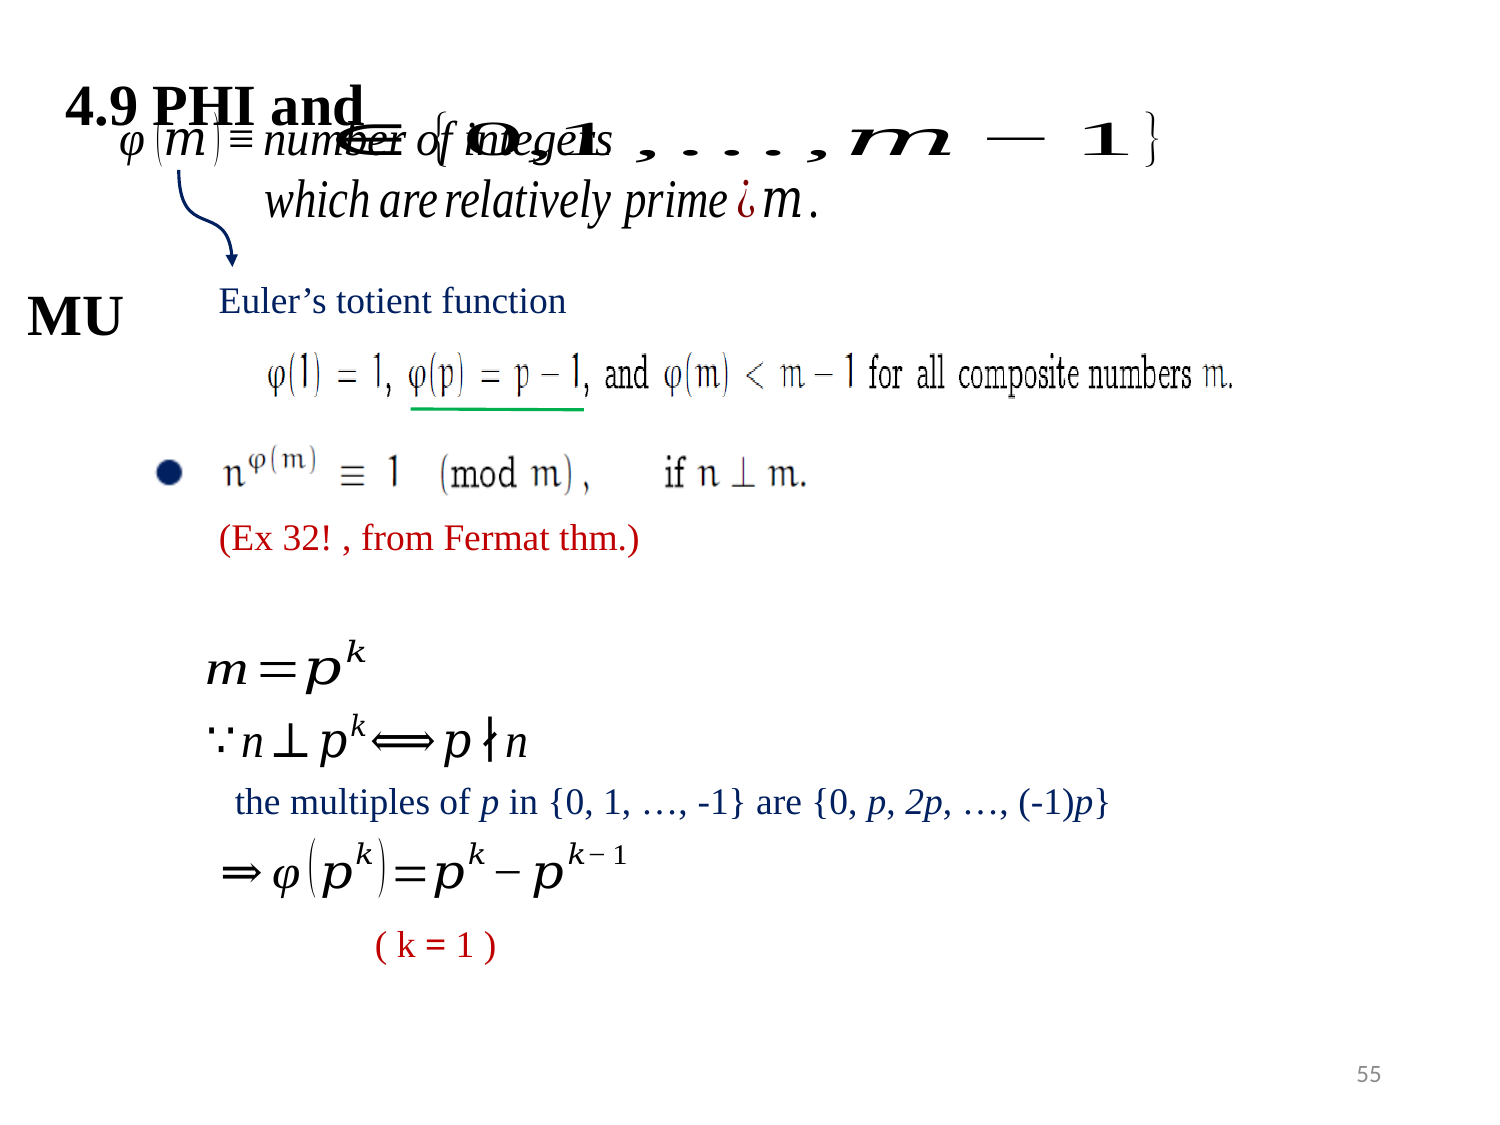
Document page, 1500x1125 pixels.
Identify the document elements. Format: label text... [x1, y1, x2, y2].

picture [147, 452, 193, 496]
text_box Euler’s totient function [153, 268, 583, 329]
text_box (Ex 32! , from Fermat thm.) [154, 505, 656, 566]
picture [220, 427, 809, 504]
slide_number 54 [1059, 1042, 1397, 1103]
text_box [178, 169, 233, 267]
picture [264, 343, 1237, 407]
text_box 4.9 PHI and MU [13, 0, 455, 145]
